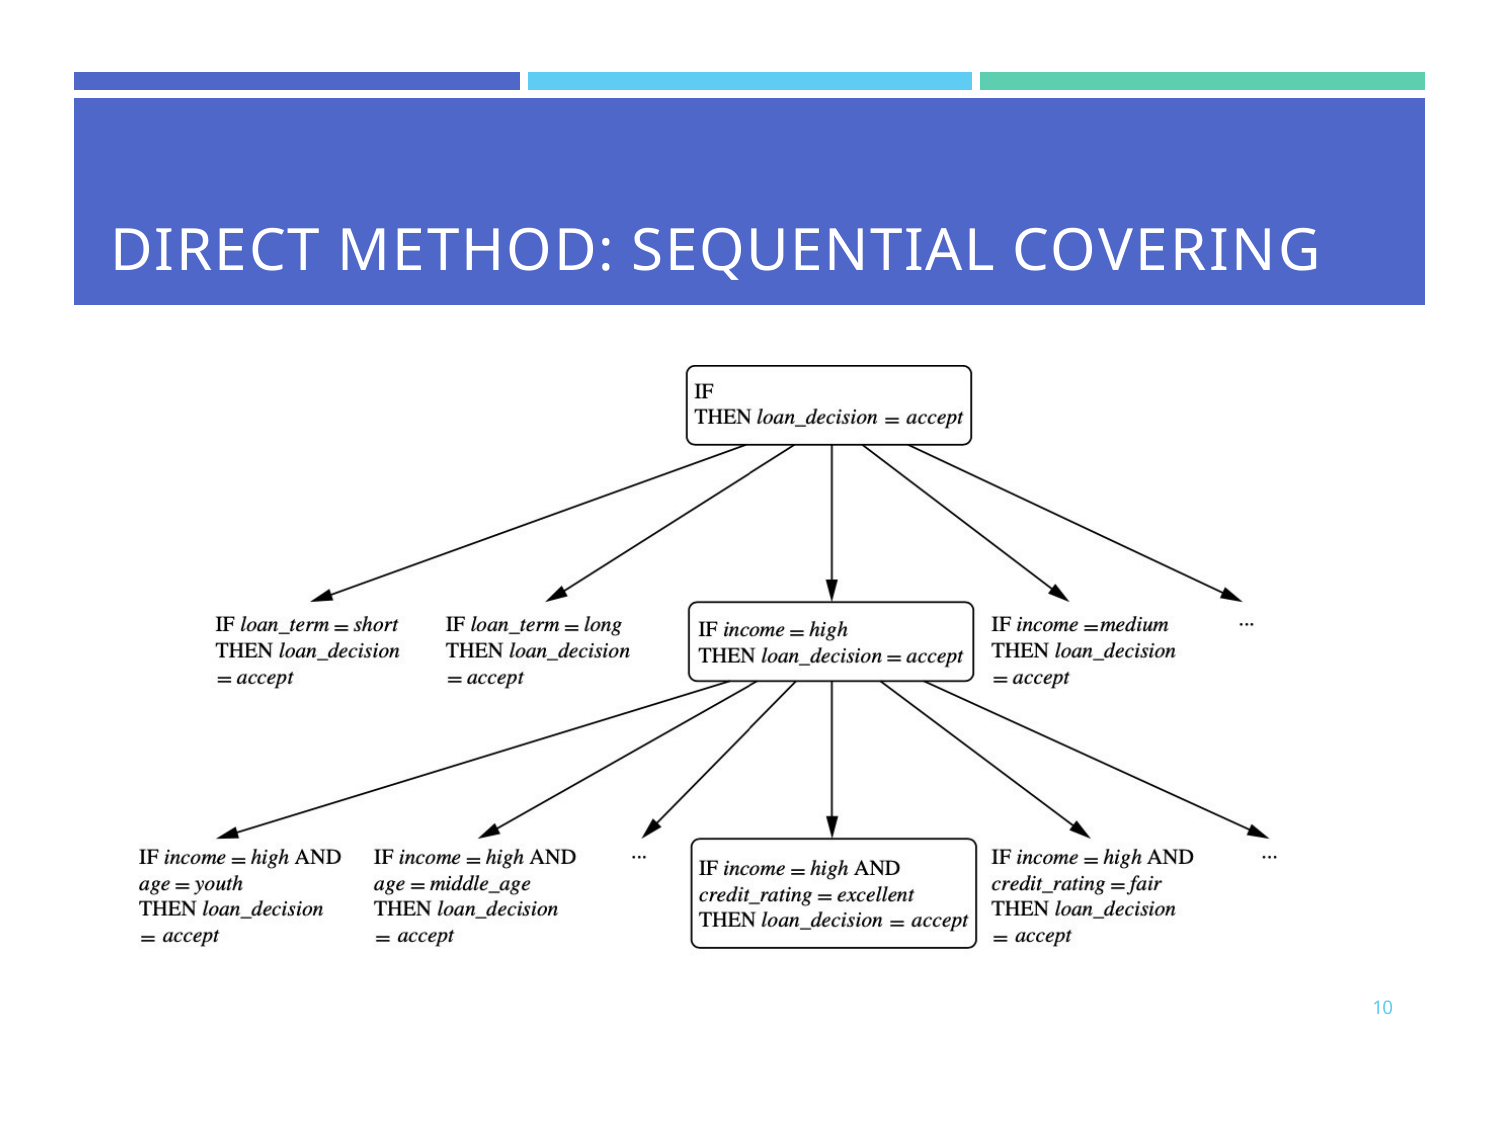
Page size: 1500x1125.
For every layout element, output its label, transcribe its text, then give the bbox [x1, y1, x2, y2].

table_header [980, 72, 1425, 90]
table_cell DIRECT METHOD: SEQUENTIAL COVERING [74, 98, 1425, 305]
table_header [528, 72, 972, 90]
slide_number 10 [1365, 995, 1400, 1125]
picture [138, 364, 1281, 957]
table_header [74, 72, 520, 90]
